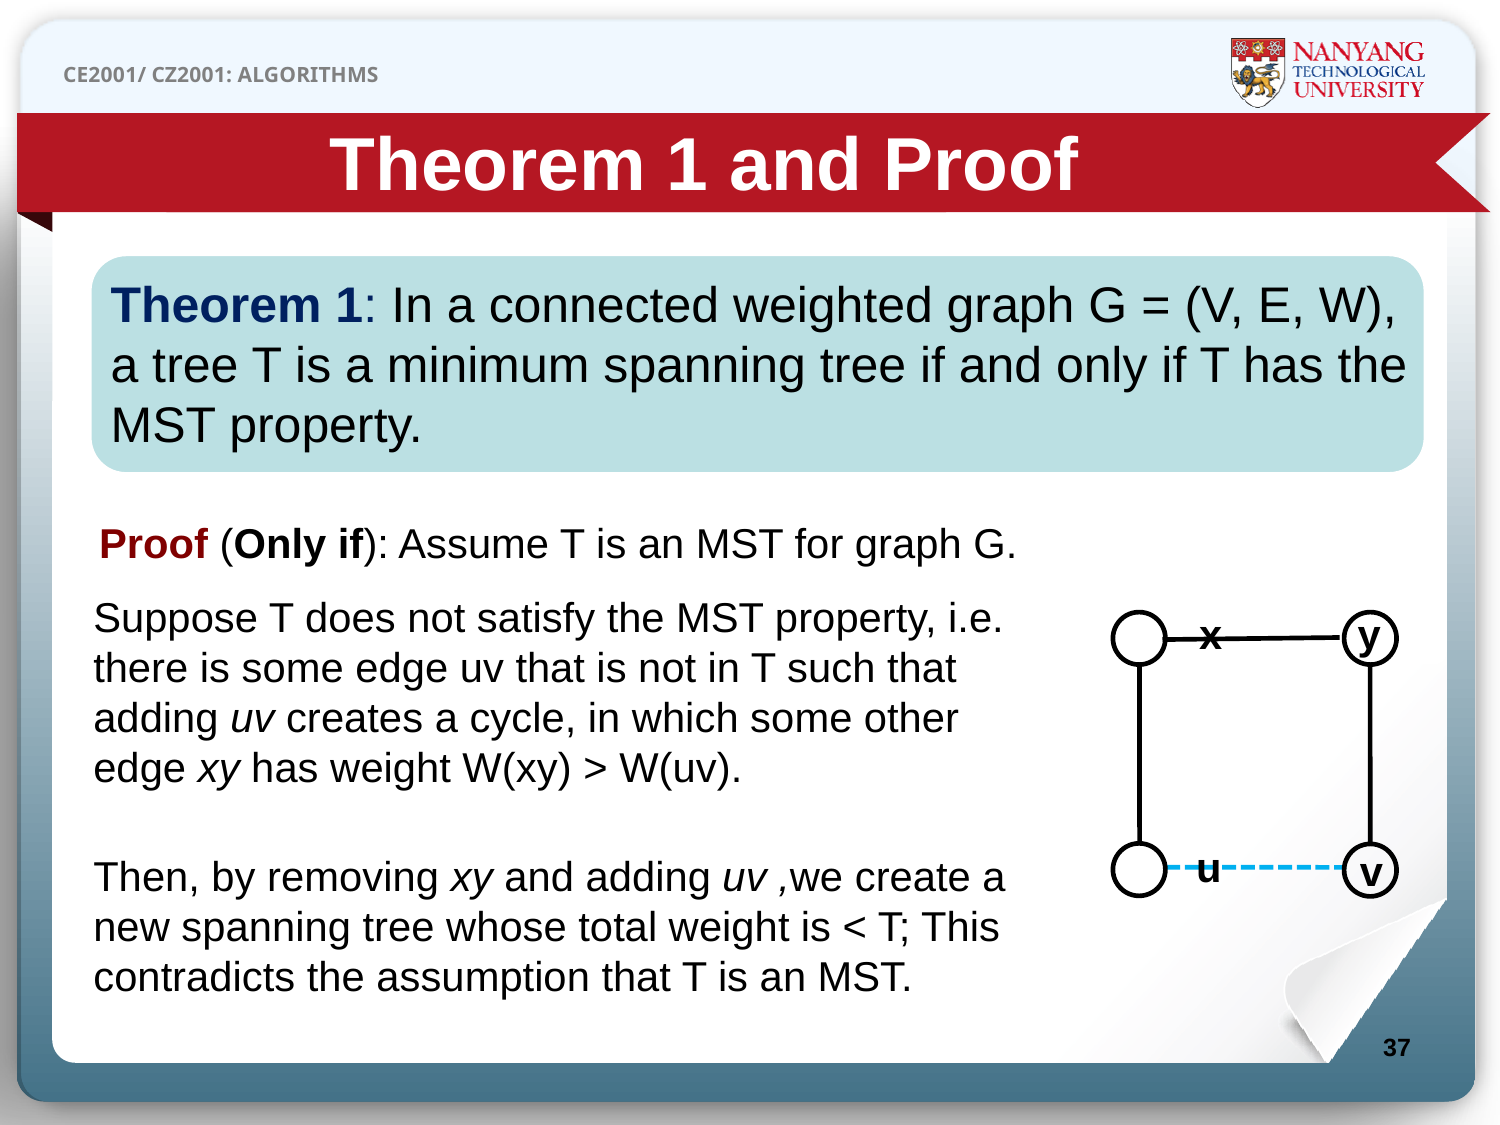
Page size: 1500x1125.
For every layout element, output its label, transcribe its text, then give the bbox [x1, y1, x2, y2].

list Proof (Only if): Assume T is an MST for graph G. [84, 496, 1039, 571]
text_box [1103, 611, 1399, 904]
text_box Suppose T does not satisfy the MST property, i.e. there is some edge uv that is not in T such that adding uv creates a cycle, in which some other edge xy has weight W(xy) > W(uv). Then, by removing xy and adding uv ,we create a new spanning tree whose total weight is < T; This contradicts the assumption that T is an MST. [78, 583, 1030, 998]
text_box y [1342, 600, 1396, 611]
text_box x [1034, 600, 1238, 665]
text_box [97, 252, 1418, 265]
text_box [87, 267, 1421, 477]
list Theorem 1 and Proof [55, 119, 1355, 201]
text_box Theorem 1: In a connected weighted graph G = (V, E, W), a tree T is a minimum spanning tree if and only if T has the MST property. [95, 265, 1437, 460]
picture [0, 0, 1500, 1125]
